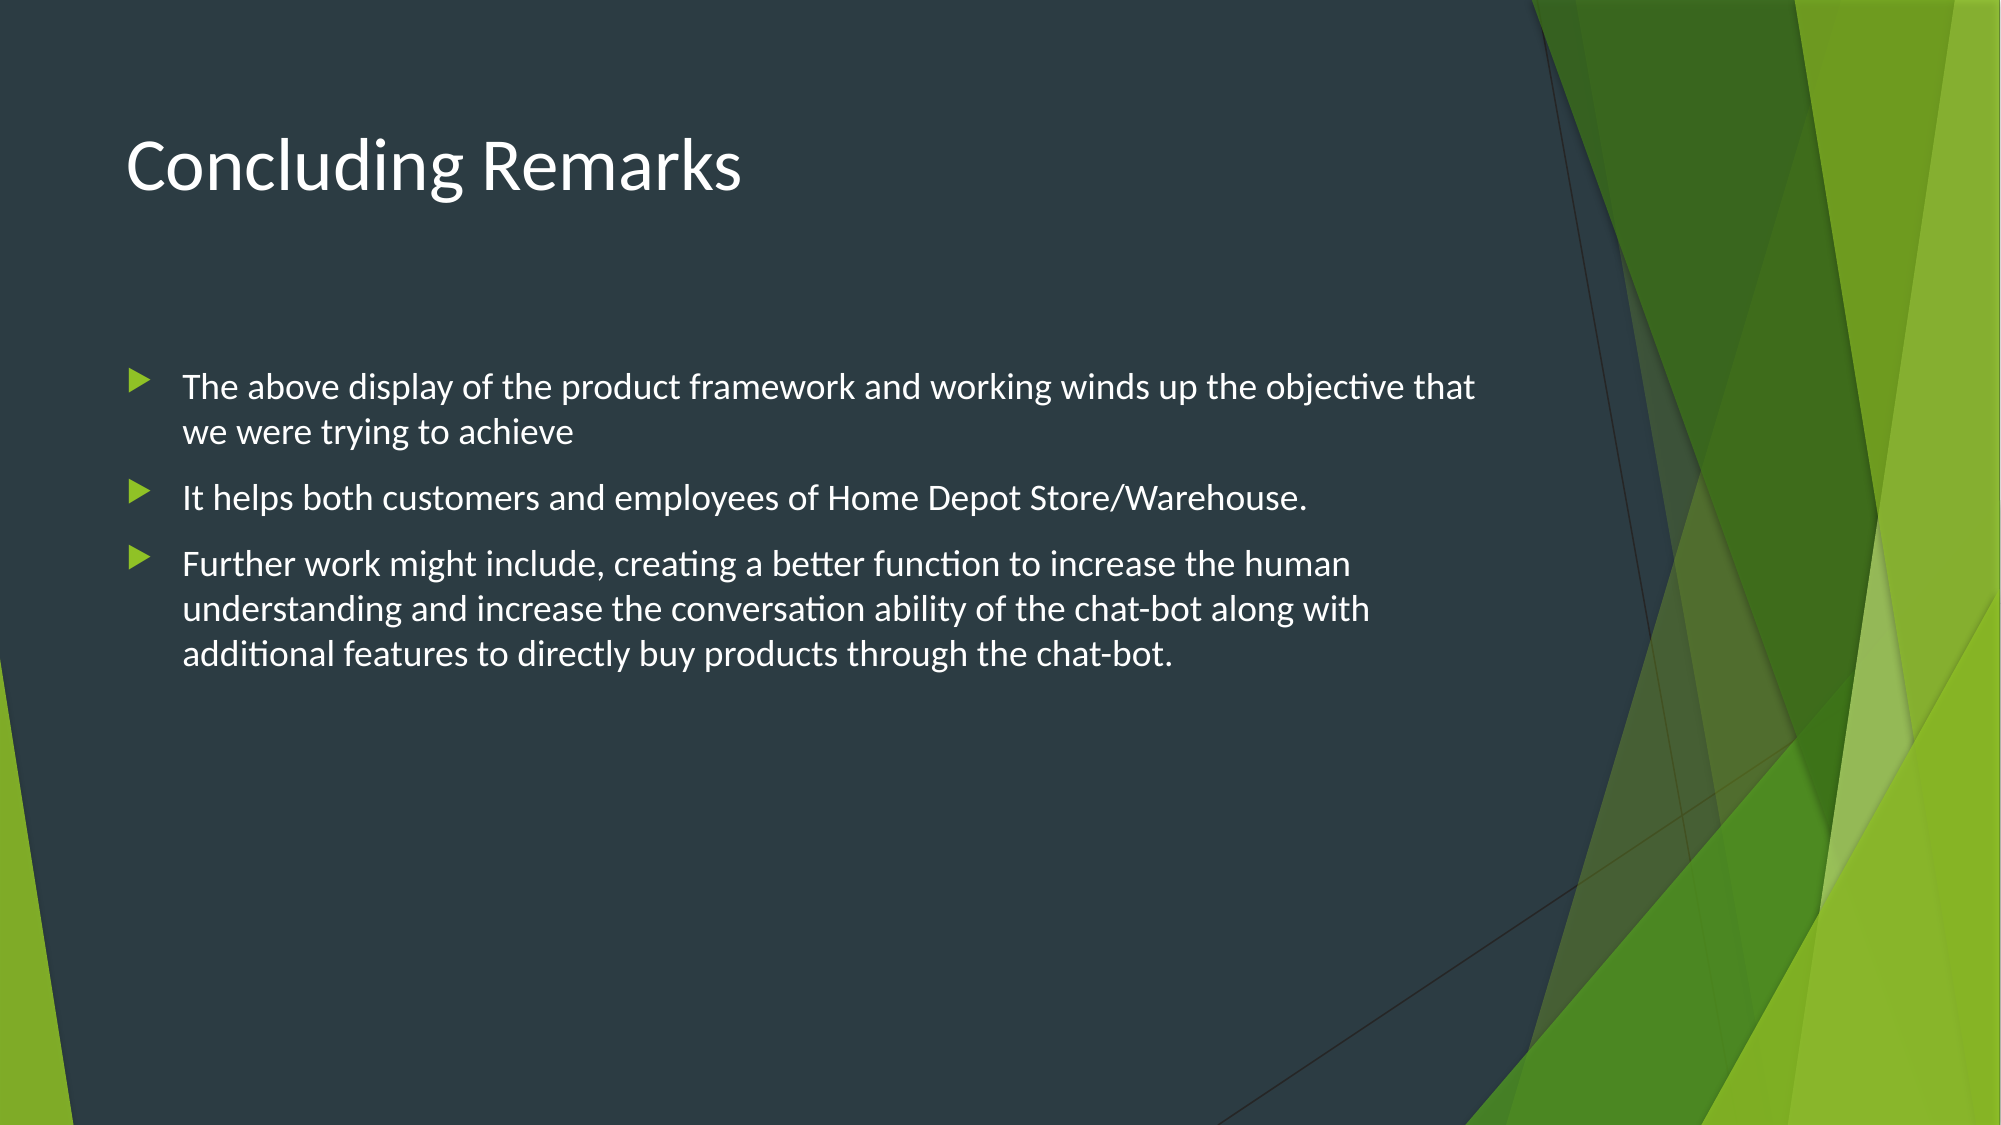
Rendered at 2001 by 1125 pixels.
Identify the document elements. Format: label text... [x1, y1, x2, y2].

title Concluding Remarks [111, 108, 1522, 267]
list The above display of the product framework and working winds up the objective that we were trying to achieve It helps both customers and employees of Home Depot Store/Warehouse. Further work might include, creating a better function to increase the human understanding and increase the conversation ability of the chat-bot along with additional features to directly buy products through the chat-bot. [111, 354, 1522, 992]
